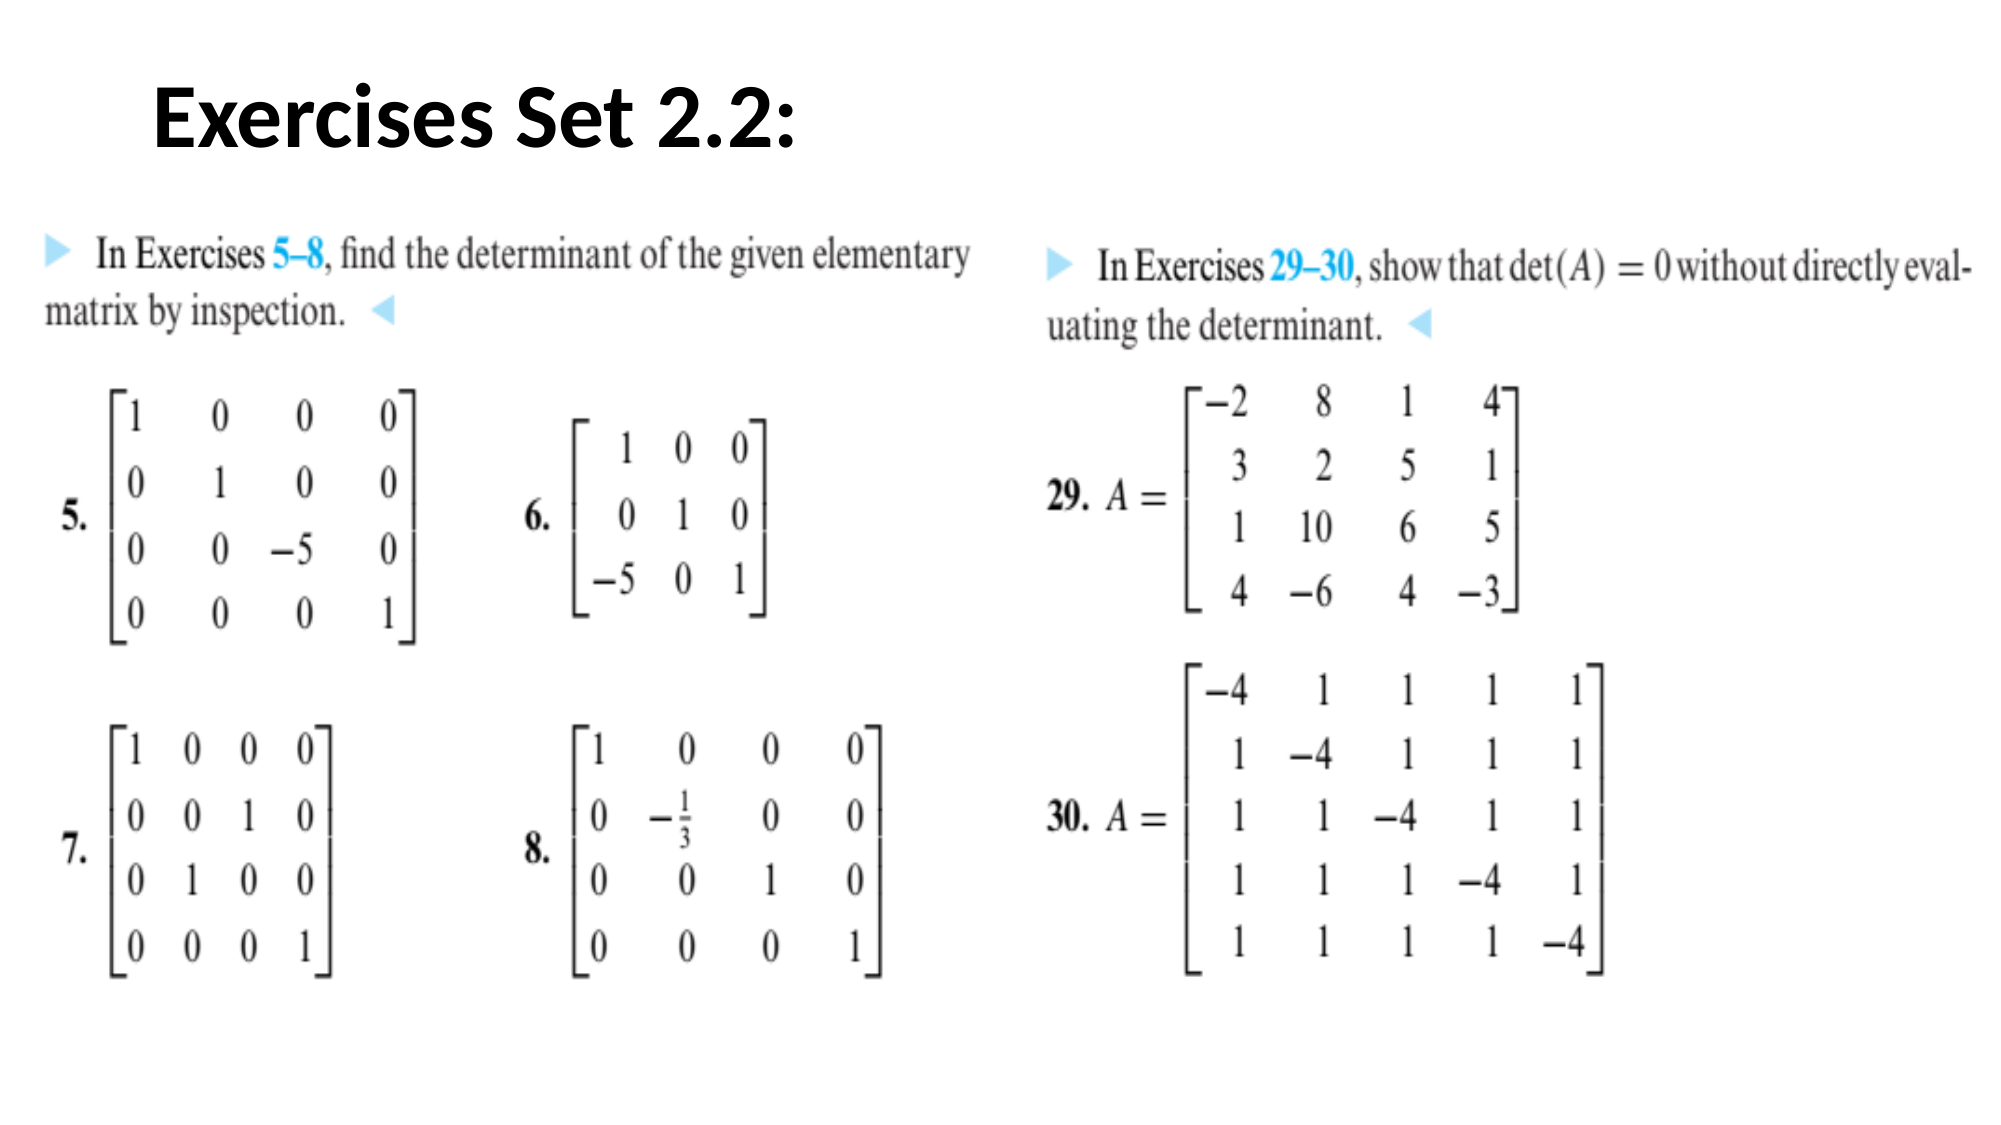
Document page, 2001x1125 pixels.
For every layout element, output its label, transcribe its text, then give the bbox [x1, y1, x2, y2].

title Exercises Set 2.2: [137, 59, 1863, 175]
picture [14, 212, 1986, 1014]
